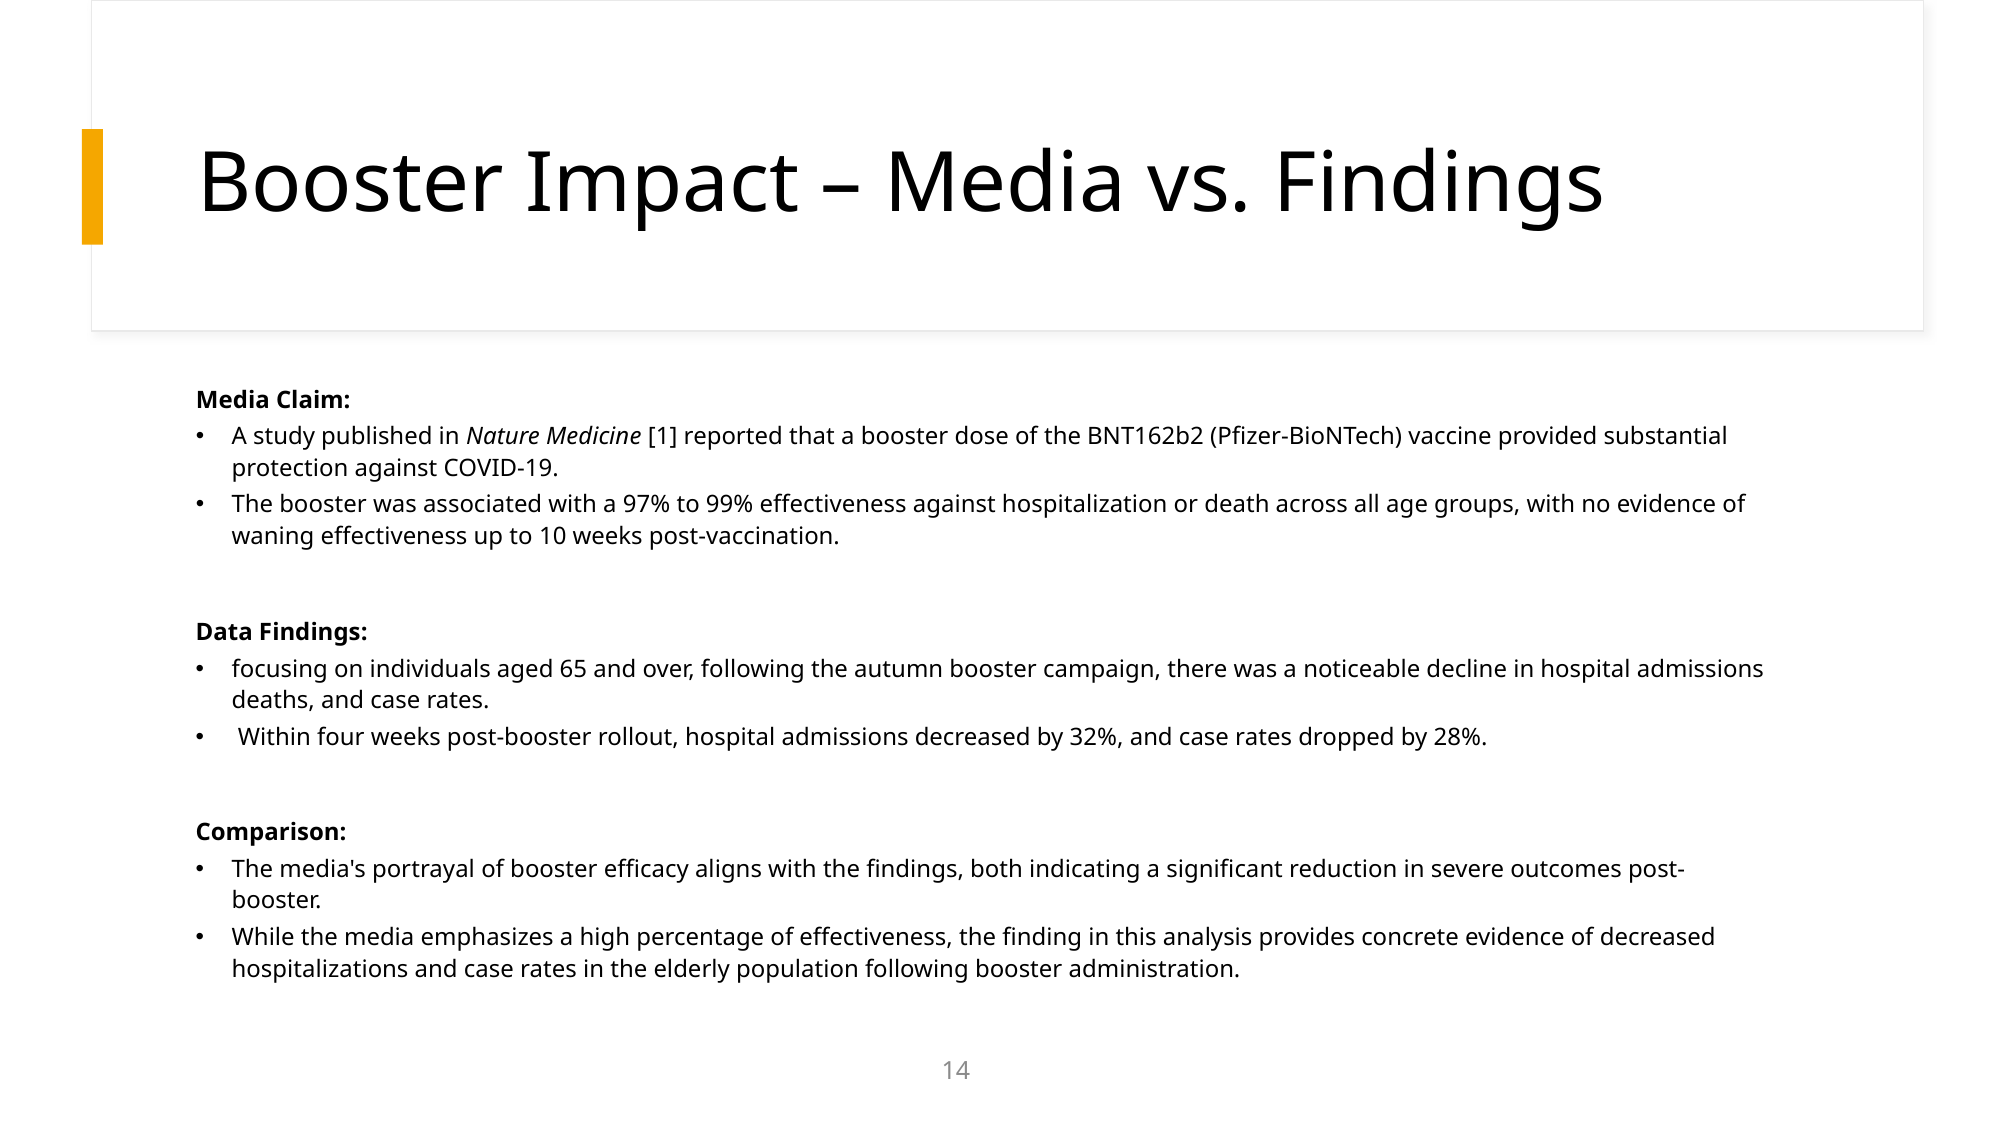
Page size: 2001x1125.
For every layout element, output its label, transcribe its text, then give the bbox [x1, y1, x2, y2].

list Media Claim: A study published in Nature Medicine [1] reported that a booster dose of the BNT162b2 (Pfizer-BioNTech) vaccine provided substantial protection against COVID-19. The booster was associated with a 97% to 99% effectiveness against hospitalization or death across all age groups, with no evidence of waning effectiveness up to 10 weeks post-vaccination. [180, 373, 1786, 563]
text_box Comparison: The media's portrayal of booster efficacy aligns with the findings, both indicating a significant reduction in severe outcomes post-booster. While the media emphasizes a high percentage of effectiveness, the finding in this analysis provides concrete evidence of decreased hospitalizations and case rates in the elderly population following booster administration. [180, 806, 1786, 994]
title Booster Impact – Media vs. Findings [183, 87, 1851, 281]
slide_number 14 [535, 1041, 986, 1102]
text_box Data Findings: focusing on individuals aged 65 and over, following the autumn booster campaign, there was a noticeable decline in hospital admissions deaths, and case rates. Within four weeks post-booster rollout, hospital admissions decreased by 32%, and case rates dropped by 28%. [180, 606, 1786, 763]
